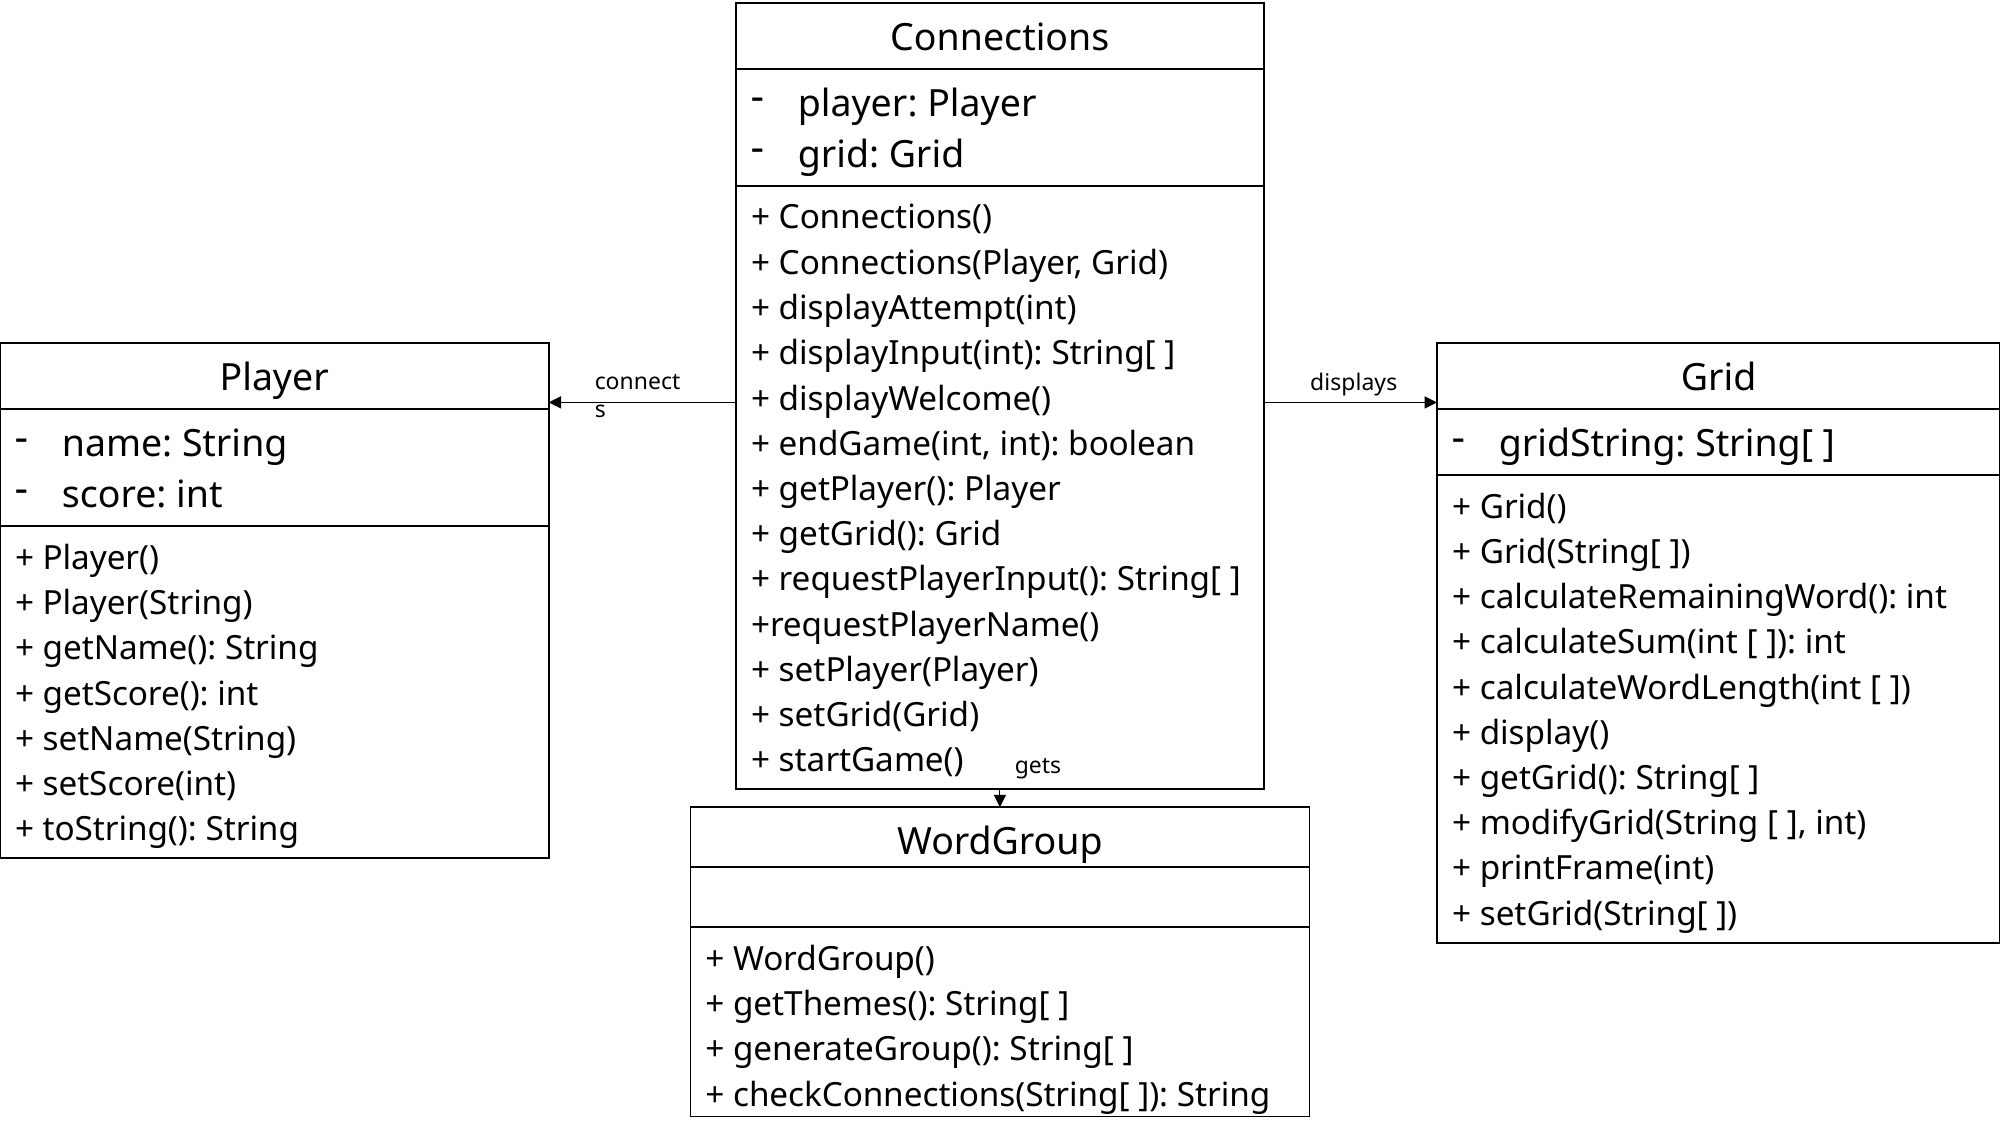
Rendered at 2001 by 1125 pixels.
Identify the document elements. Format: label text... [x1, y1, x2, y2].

text_box connects [580, 359, 705, 402]
table_header Connections [737, 4, 1263, 68]
table_header WordGroup [691, 808, 1309, 866]
table_cell player: Player grid: Grid [737, 70, 1263, 185]
table_cell + Player() + Player(String) + getName(): String + getScore(): int + setName(String) + setScore(int) + toString(): String [1, 527, 548, 857]
table_cell + Connections() + Connections(Player, Grid) + displayAttempt(int) + displayInput(int): String[ ] + displayWelcome() + endGame(int, int): boolean + getPlayer(): Player + getGrid(): Grid + requestPlayerInput(): String[ ] +requestPlayerName() + setPlayer(Player) + setGrid(Grid) + startGame() [737, 187, 1263, 788]
table_cell gridString: String[ ] [1438, 410, 1999, 474]
table_cell + Grid() + Grid(String[ ]) + calculateRemainingWord(): int + calculateSum(int [ ]): int + calculateWordLength(int [ ]) + display() + getGrid(): String[ ] + modifyGrid(String [ ], int) + printFrame(int) + setGrid(String[ ]) [1438, 476, 1999, 942]
table_cell + WordGroup() + getThemes(): String[ ] + generateGroup(): String[ ] + checkConnections(String[ ]): String [691, 928, 1309, 1116]
text_box gets [1001, 743, 1157, 786]
text_box displays [1295, 360, 1420, 402]
table_cell [691, 868, 1309, 926]
text_box connects [580, 403, 705, 430]
table_cell name: String score: int [1, 410, 548, 525]
table_header Grid [1438, 344, 1999, 408]
table_header Player [1, 344, 548, 408]
